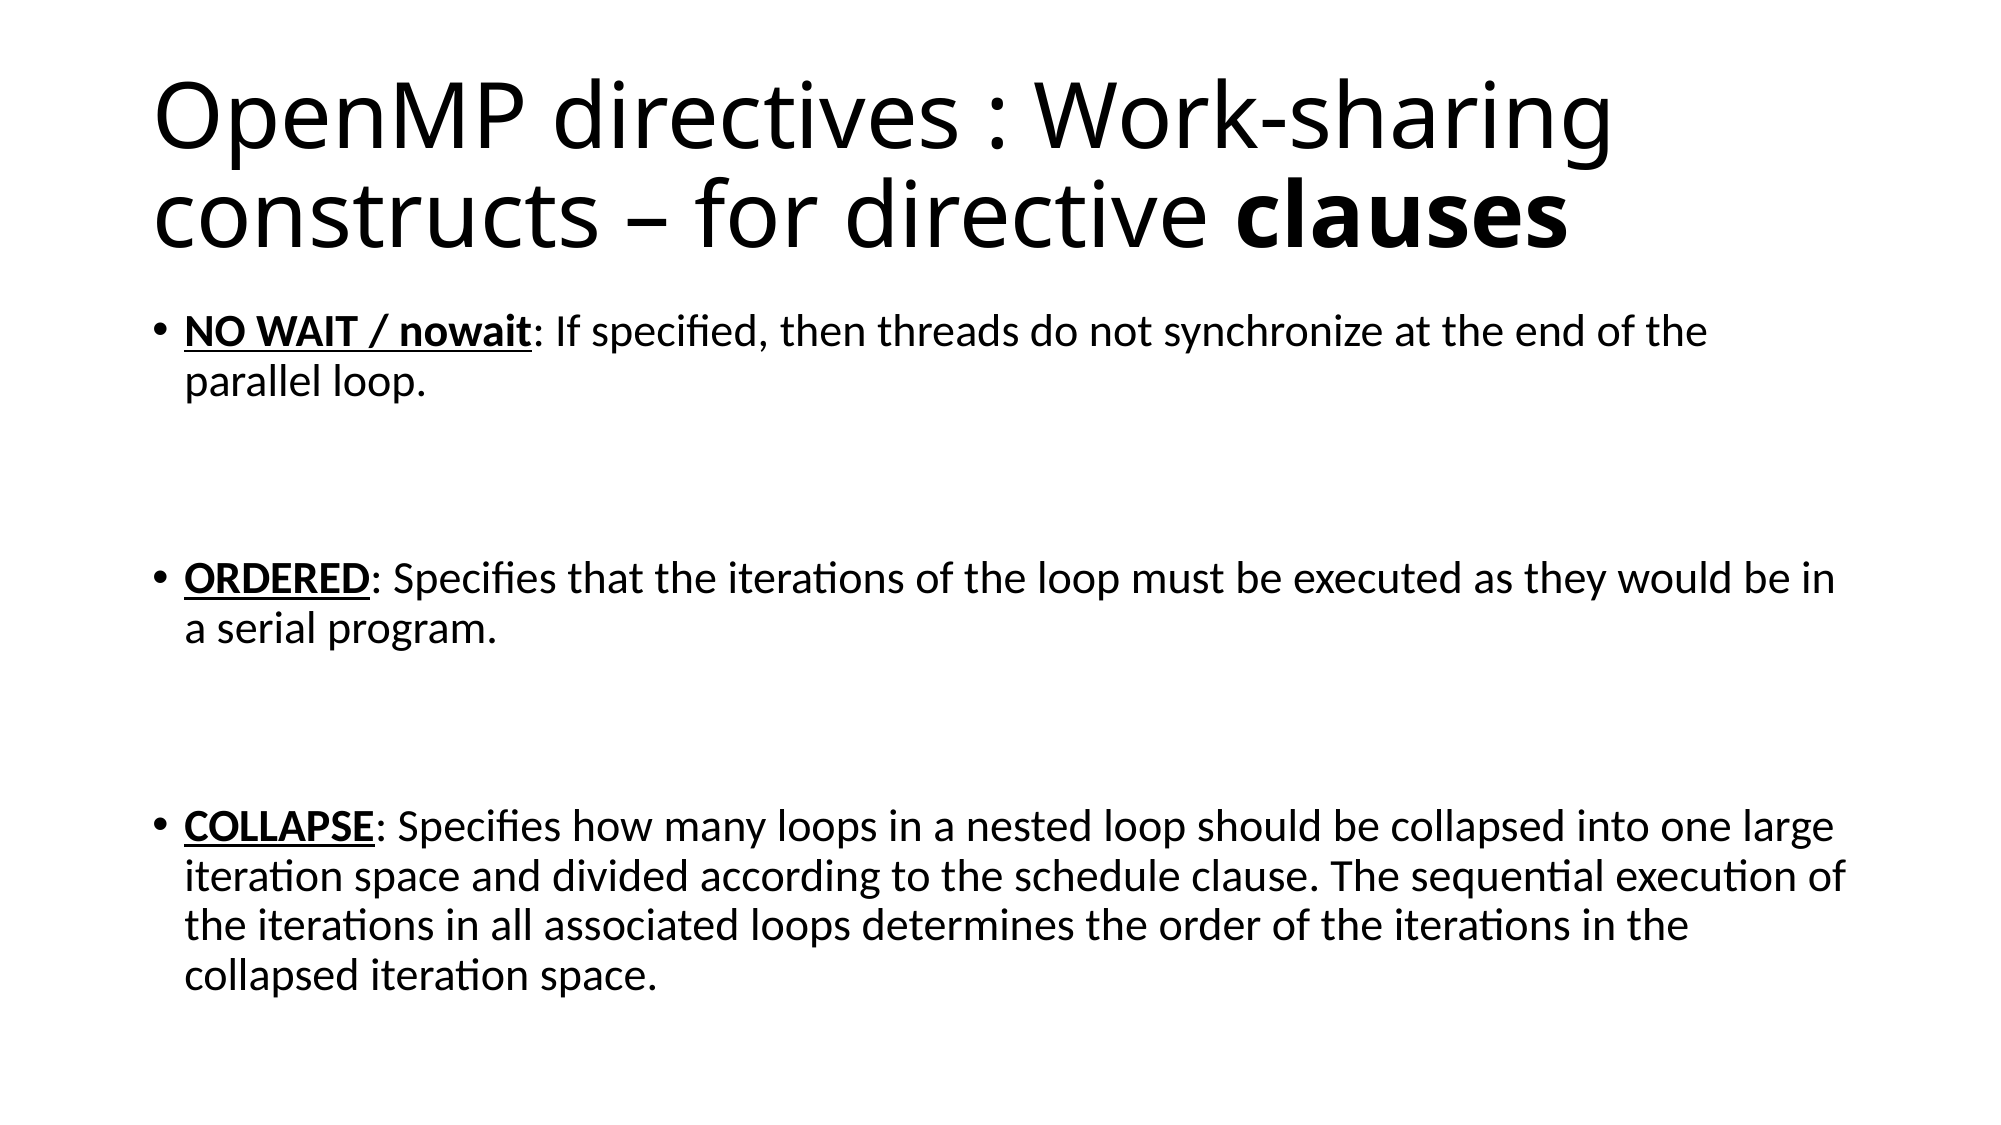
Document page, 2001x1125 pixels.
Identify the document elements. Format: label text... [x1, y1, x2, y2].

list NO WAIT / nowait: If specified, then threads do not synchronize at the end of the parallel loop. ORDERED: Specifies that the iterations of the loop must be executed as they would be in a serial program. COLLAPSE: Specifies how many loops in a nested loop should be collapsed into one large iteration space and divided according to the schedule clause. The sequential execution of the iterations in all associated loops determines the order of the iterations in the collapsed iteration space. [137, 299, 1863, 1014]
title OpenMP directives : Work-sharing constructs – for directive clauses [137, 59, 1863, 278]
